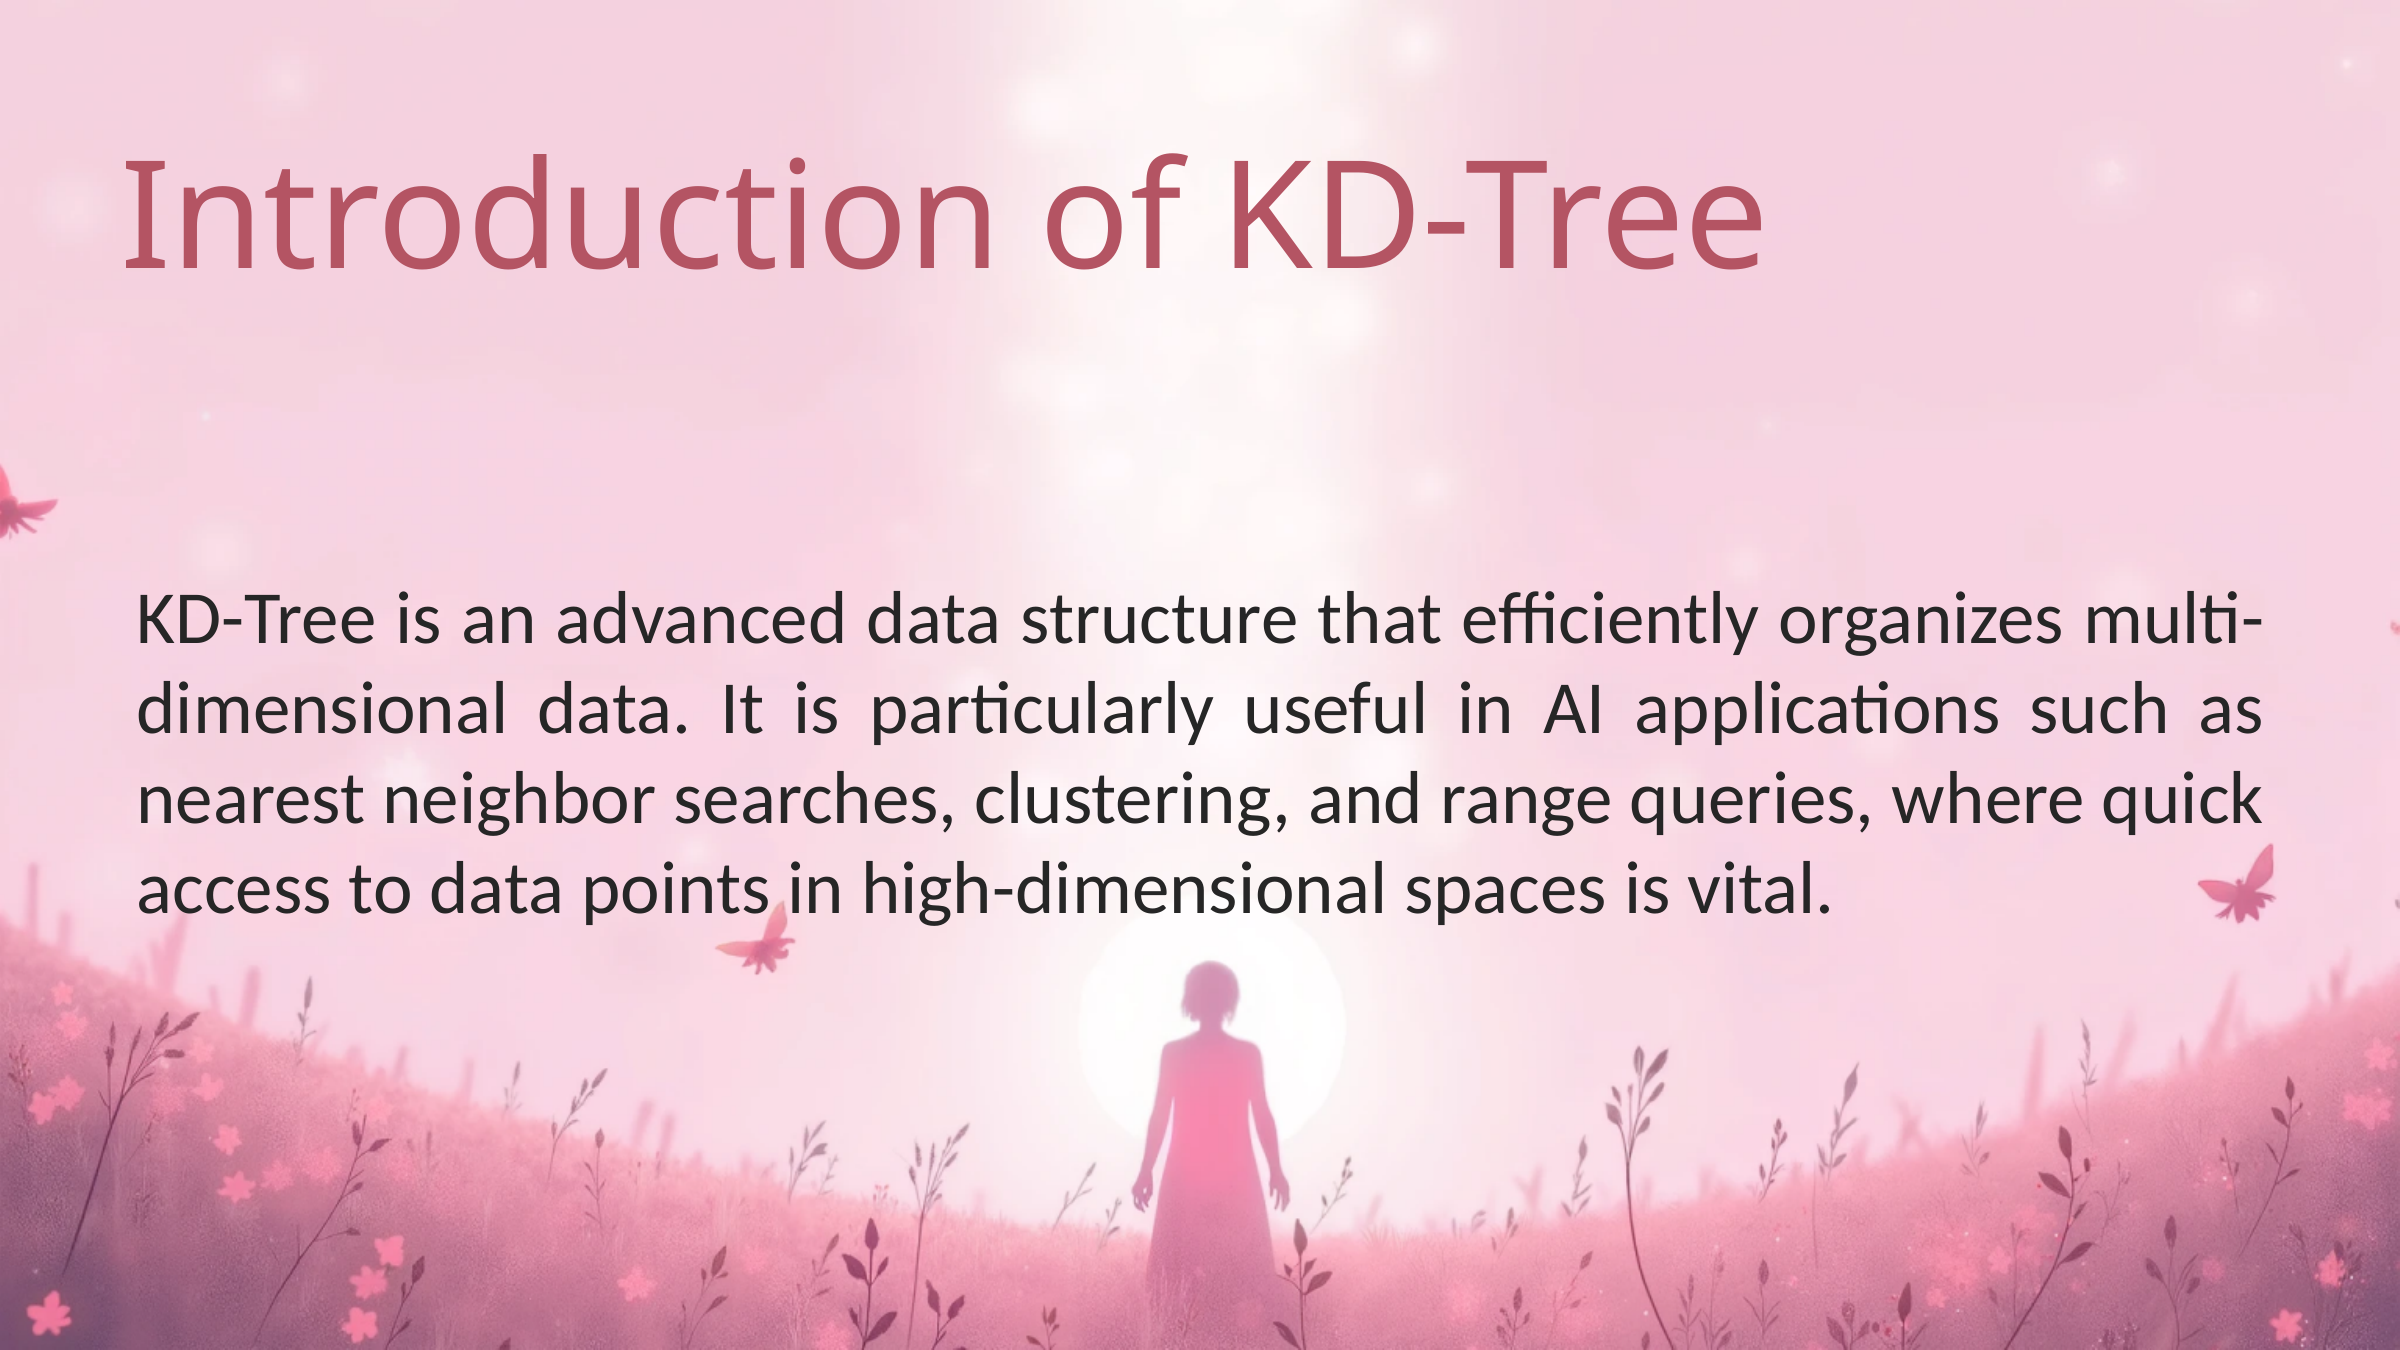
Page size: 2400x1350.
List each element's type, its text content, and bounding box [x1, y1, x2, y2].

picture [0, 0, 2400, 1350]
text_box Introduction of KD-Tree [120, 178, 2251, 300]
text_box KD-Tree is an advanced data structure that efficiently organizes multi-dimensional data. It is particularly useful in AI applications such as nearest neighbor searches, clustering, and range queries, where quick access to data points in high-dimensional spaces is vital. [136, 568, 2267, 715]
